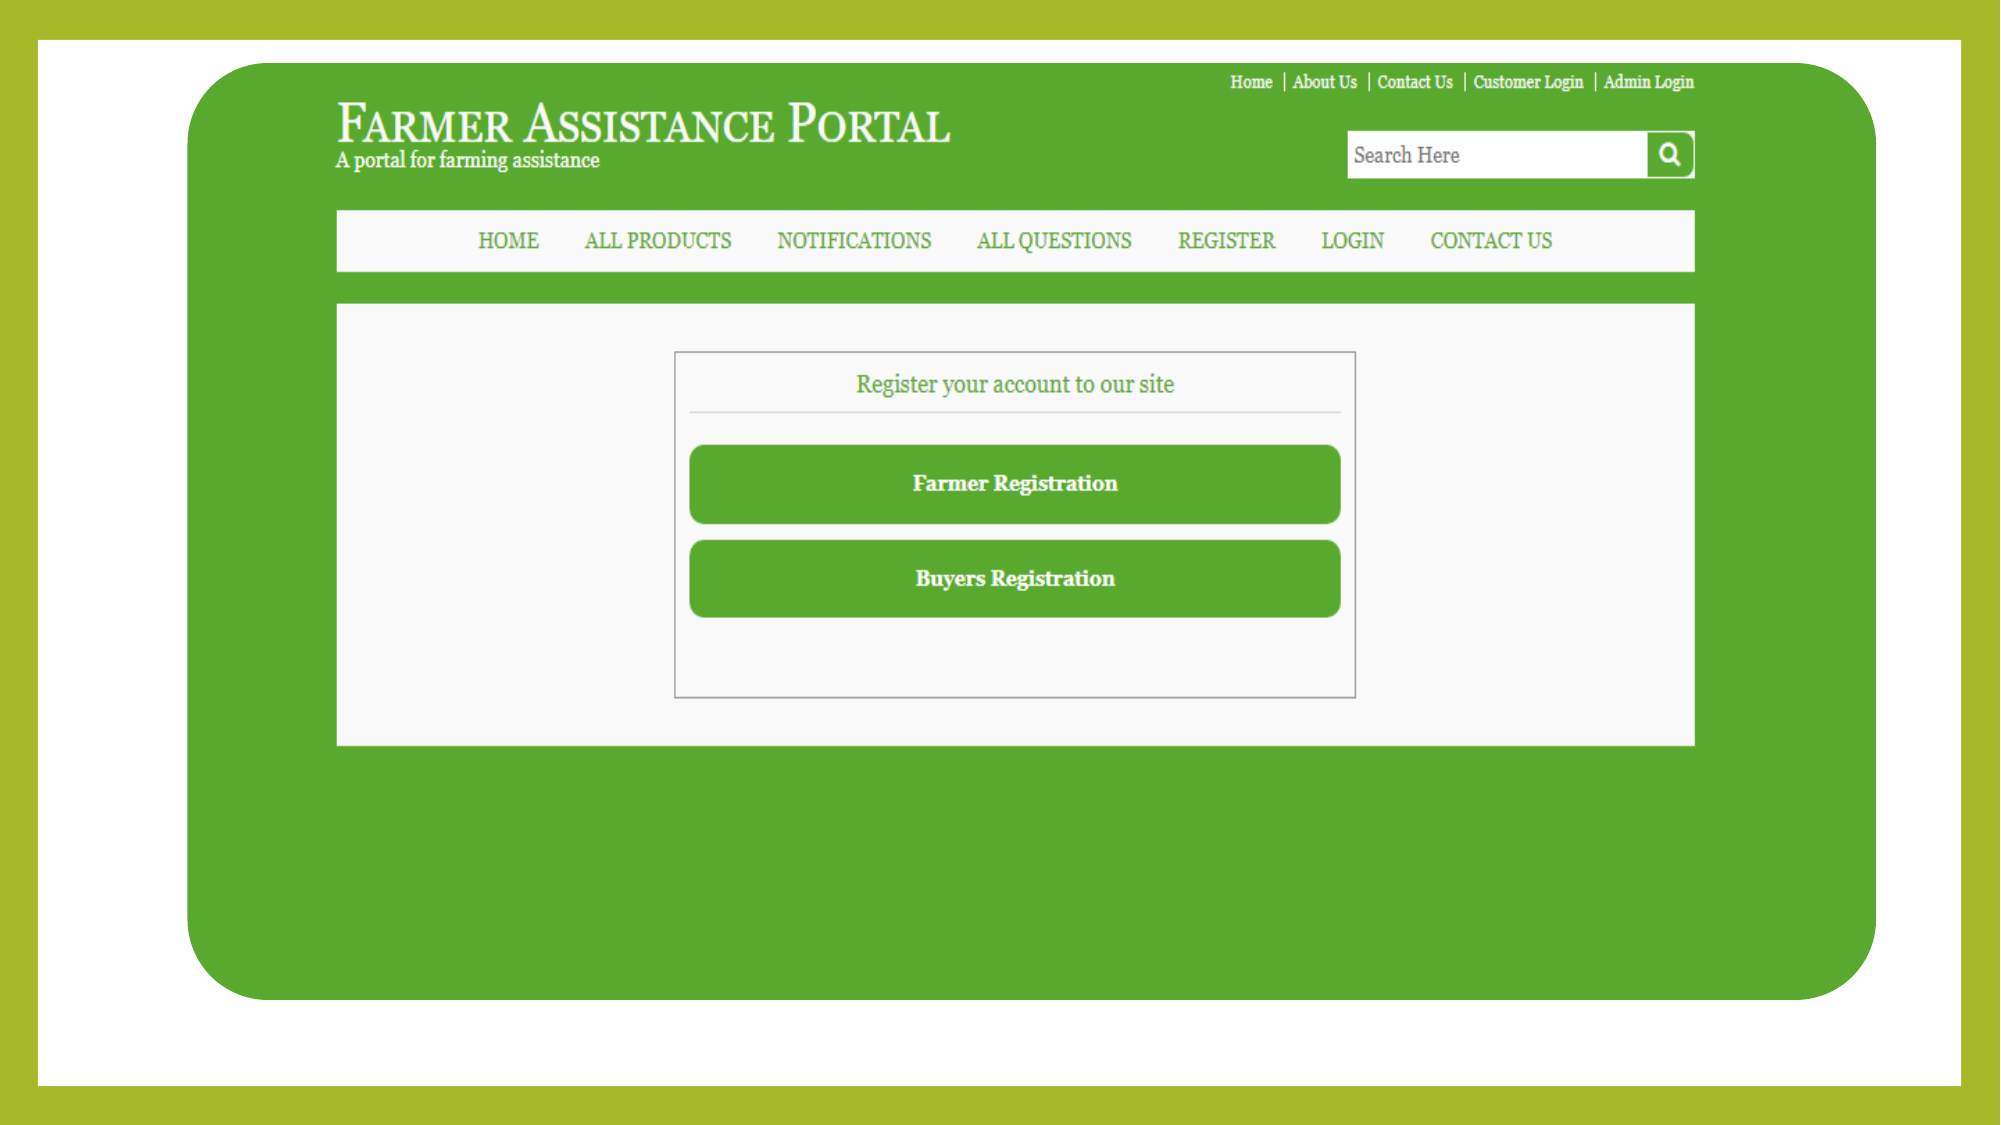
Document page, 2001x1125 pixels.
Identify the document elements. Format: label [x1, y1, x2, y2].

list [187, 62, 1877, 1001]
